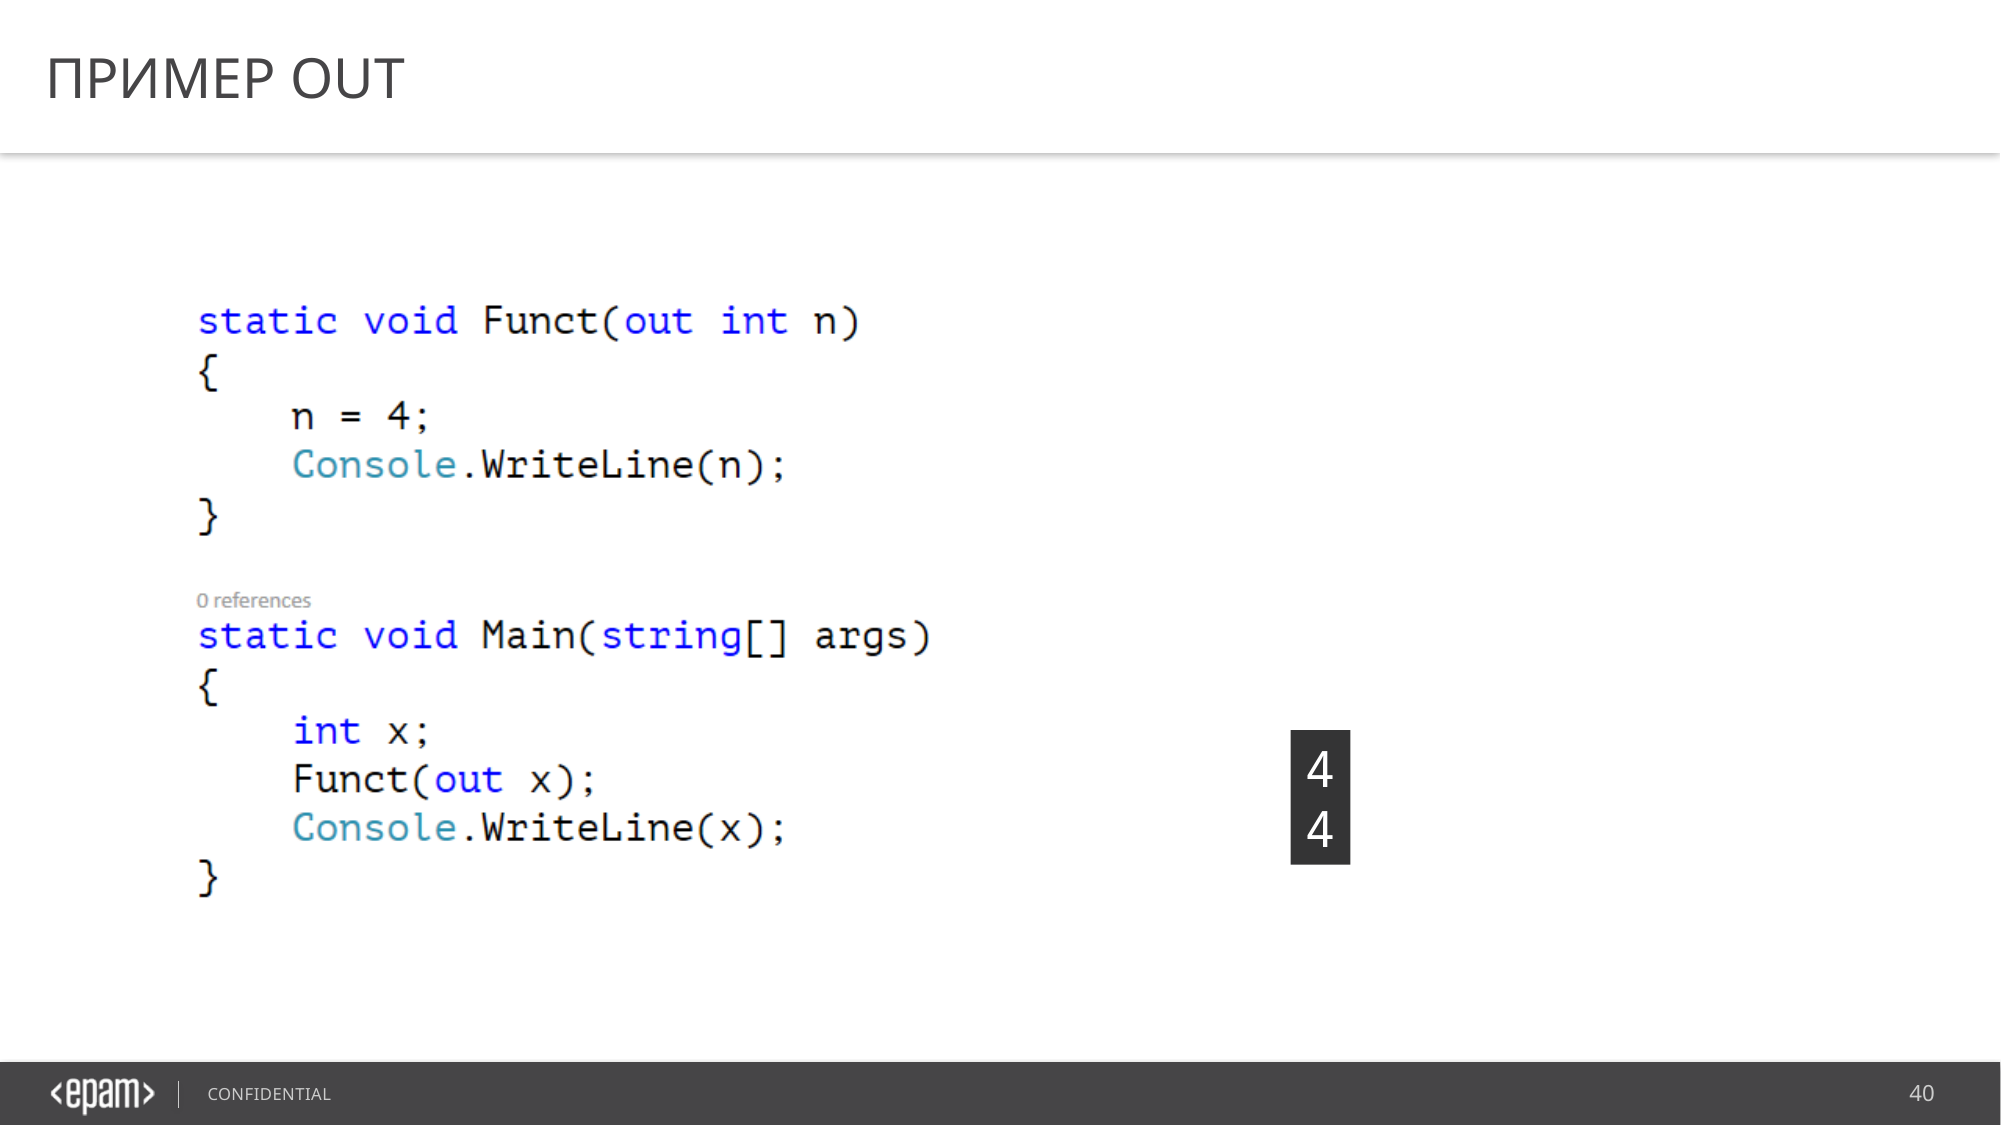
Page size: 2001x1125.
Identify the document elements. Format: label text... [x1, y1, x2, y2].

text_box 4 4 [1290, 730, 1351, 865]
title Пример out [0, 0, 2000, 153]
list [192, 298, 940, 914]
picture [50, 1078, 155, 1116]
